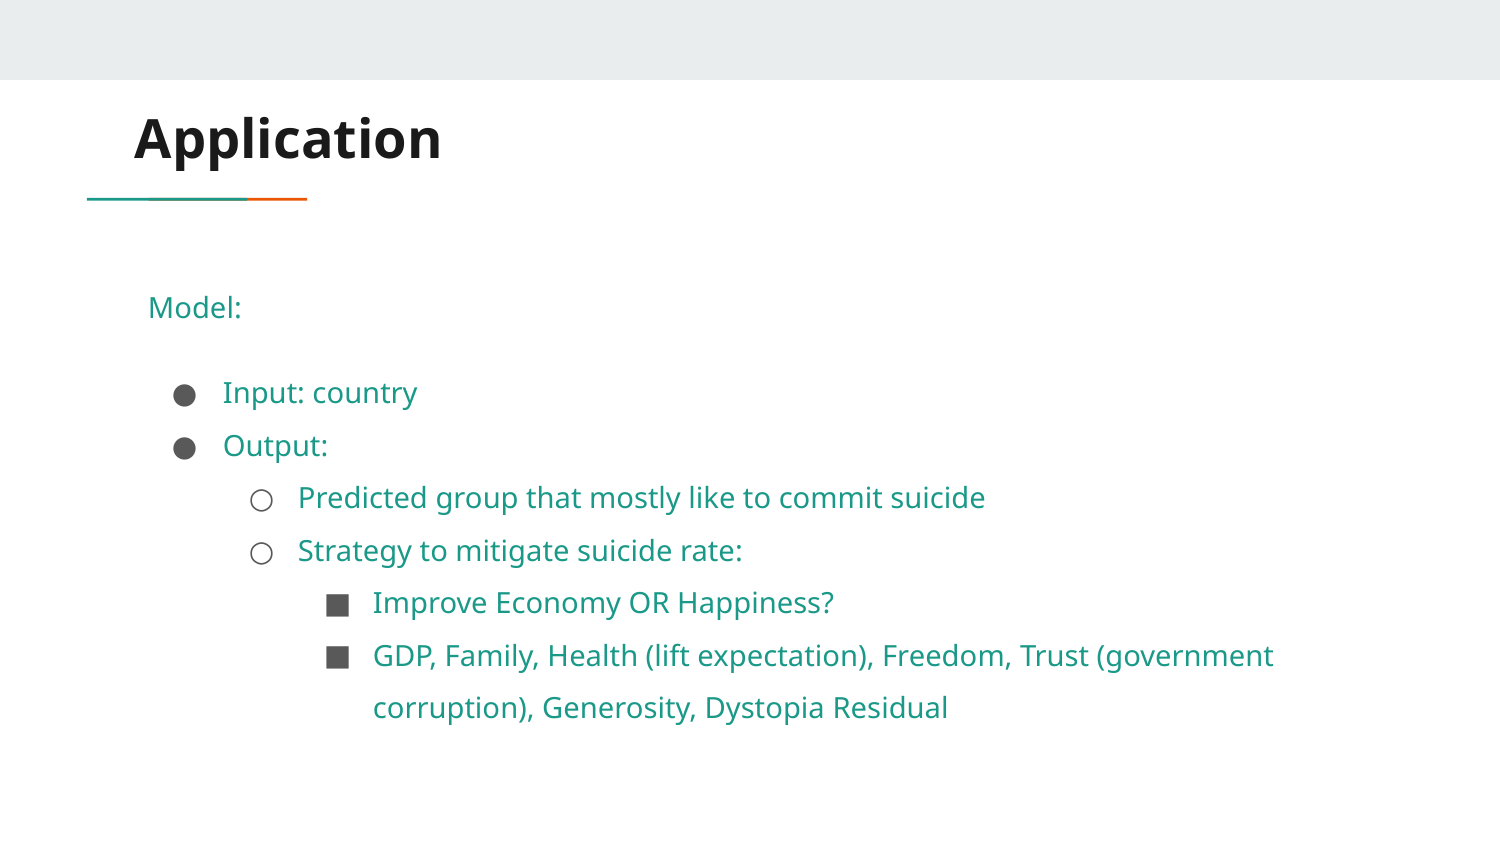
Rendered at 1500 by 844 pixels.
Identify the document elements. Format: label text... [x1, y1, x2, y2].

list Model: Input: country Output: Predicted group that mostly like to commit suicide Strategy to mitigate suicide rate: Improve Economy OR Happiness? GDP, Family, Health (lift expectation), Freedom, Trust (government corruption), Generosity, Dystopia Residual [132, 256, 1395, 628]
title Application [119, 89, 1381, 177]
